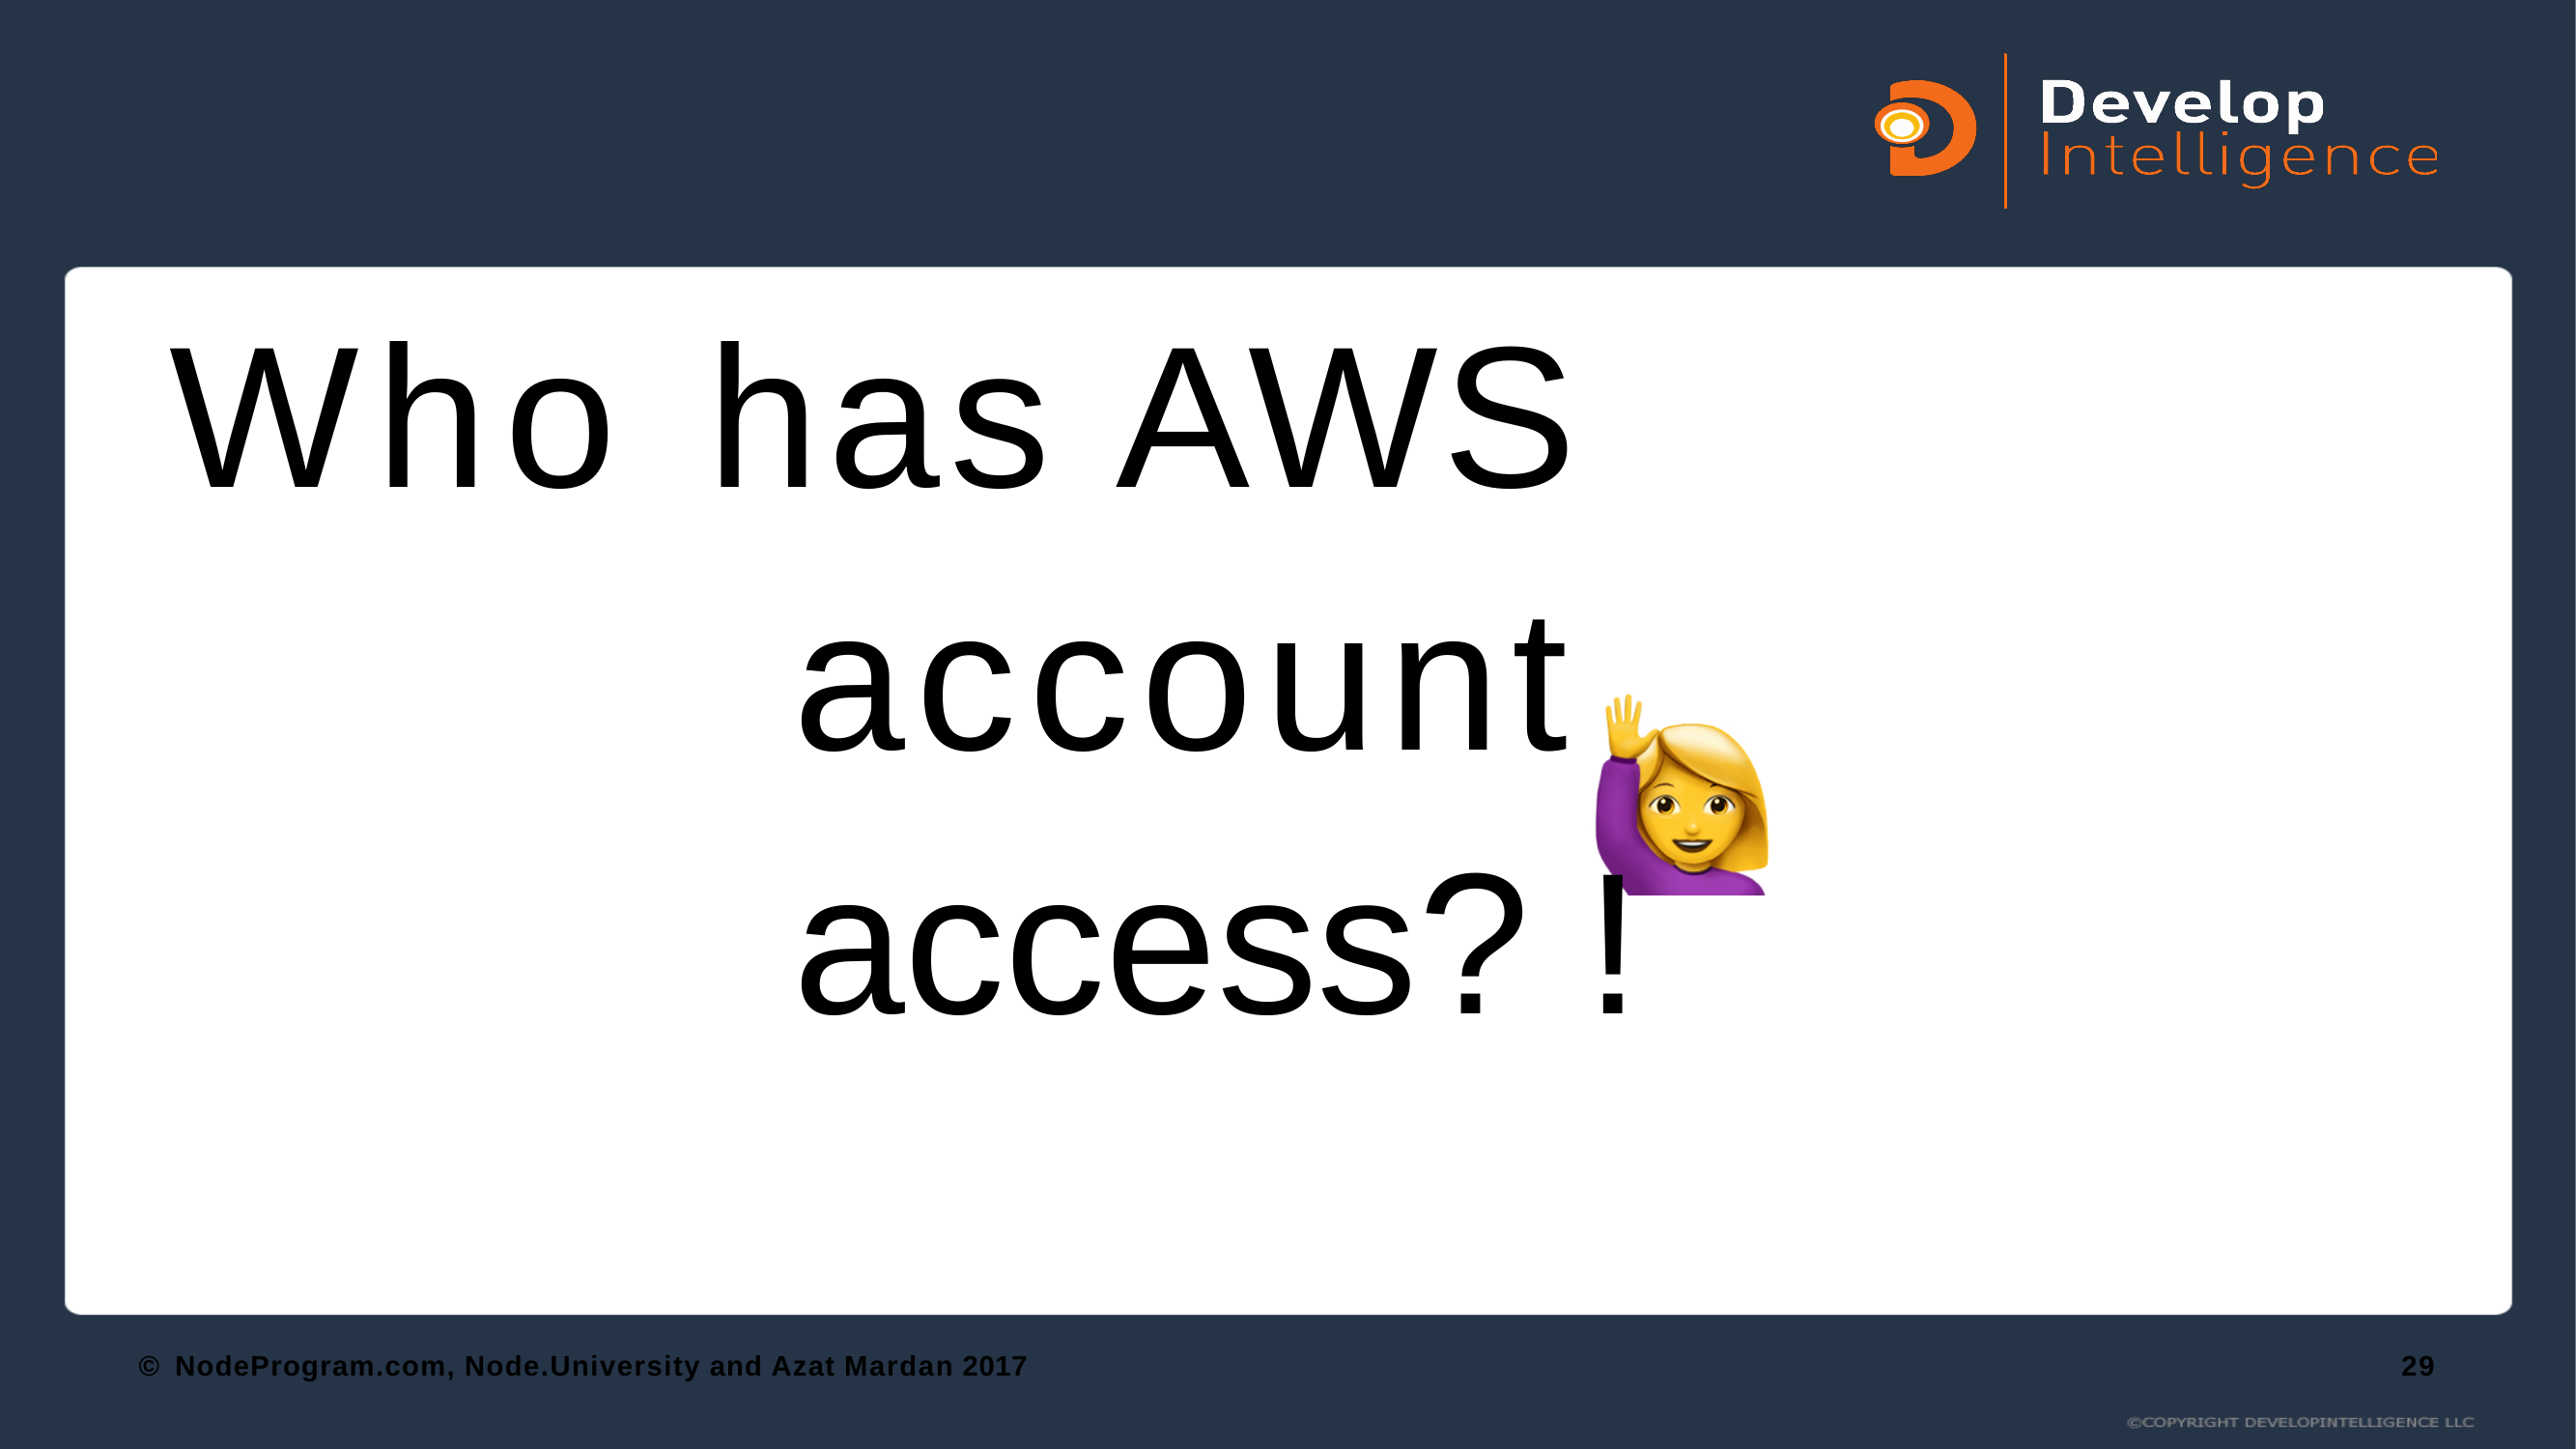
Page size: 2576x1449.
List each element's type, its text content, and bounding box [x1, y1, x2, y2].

title Who has AWS account access? ! [167, 262, 2408, 1054]
slide_number 29 [2383, 1347, 2442, 1449]
footer © NodeProgram.com, Node.University and Azat Mardan 2017 [136, 1347, 1034, 1449]
picture [0, 0, 2576, 1449]
